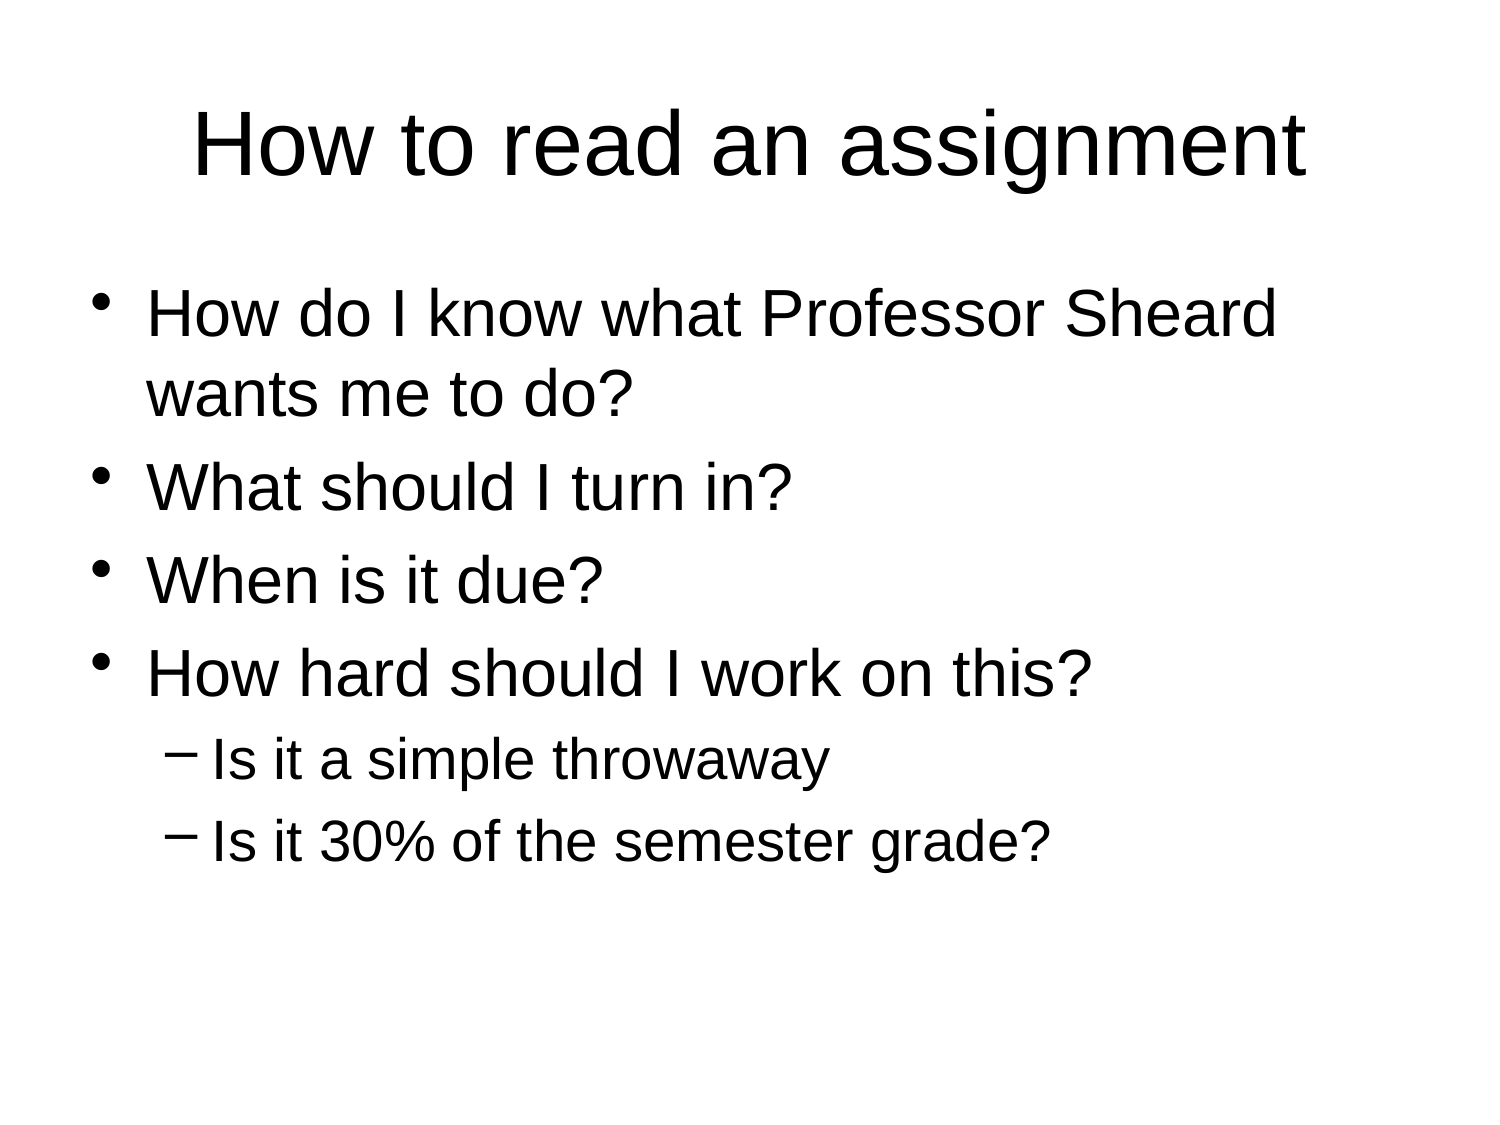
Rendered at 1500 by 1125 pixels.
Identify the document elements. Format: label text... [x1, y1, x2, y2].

title How to read an assignment [74, 44, 1426, 233]
list How do I know what Professor Sheard wants me to do? What should I turn in? When is it due? How hard should I work on this? Is it a simple throwaway Is it 30% of the semester grade? [74, 262, 1426, 1006]
